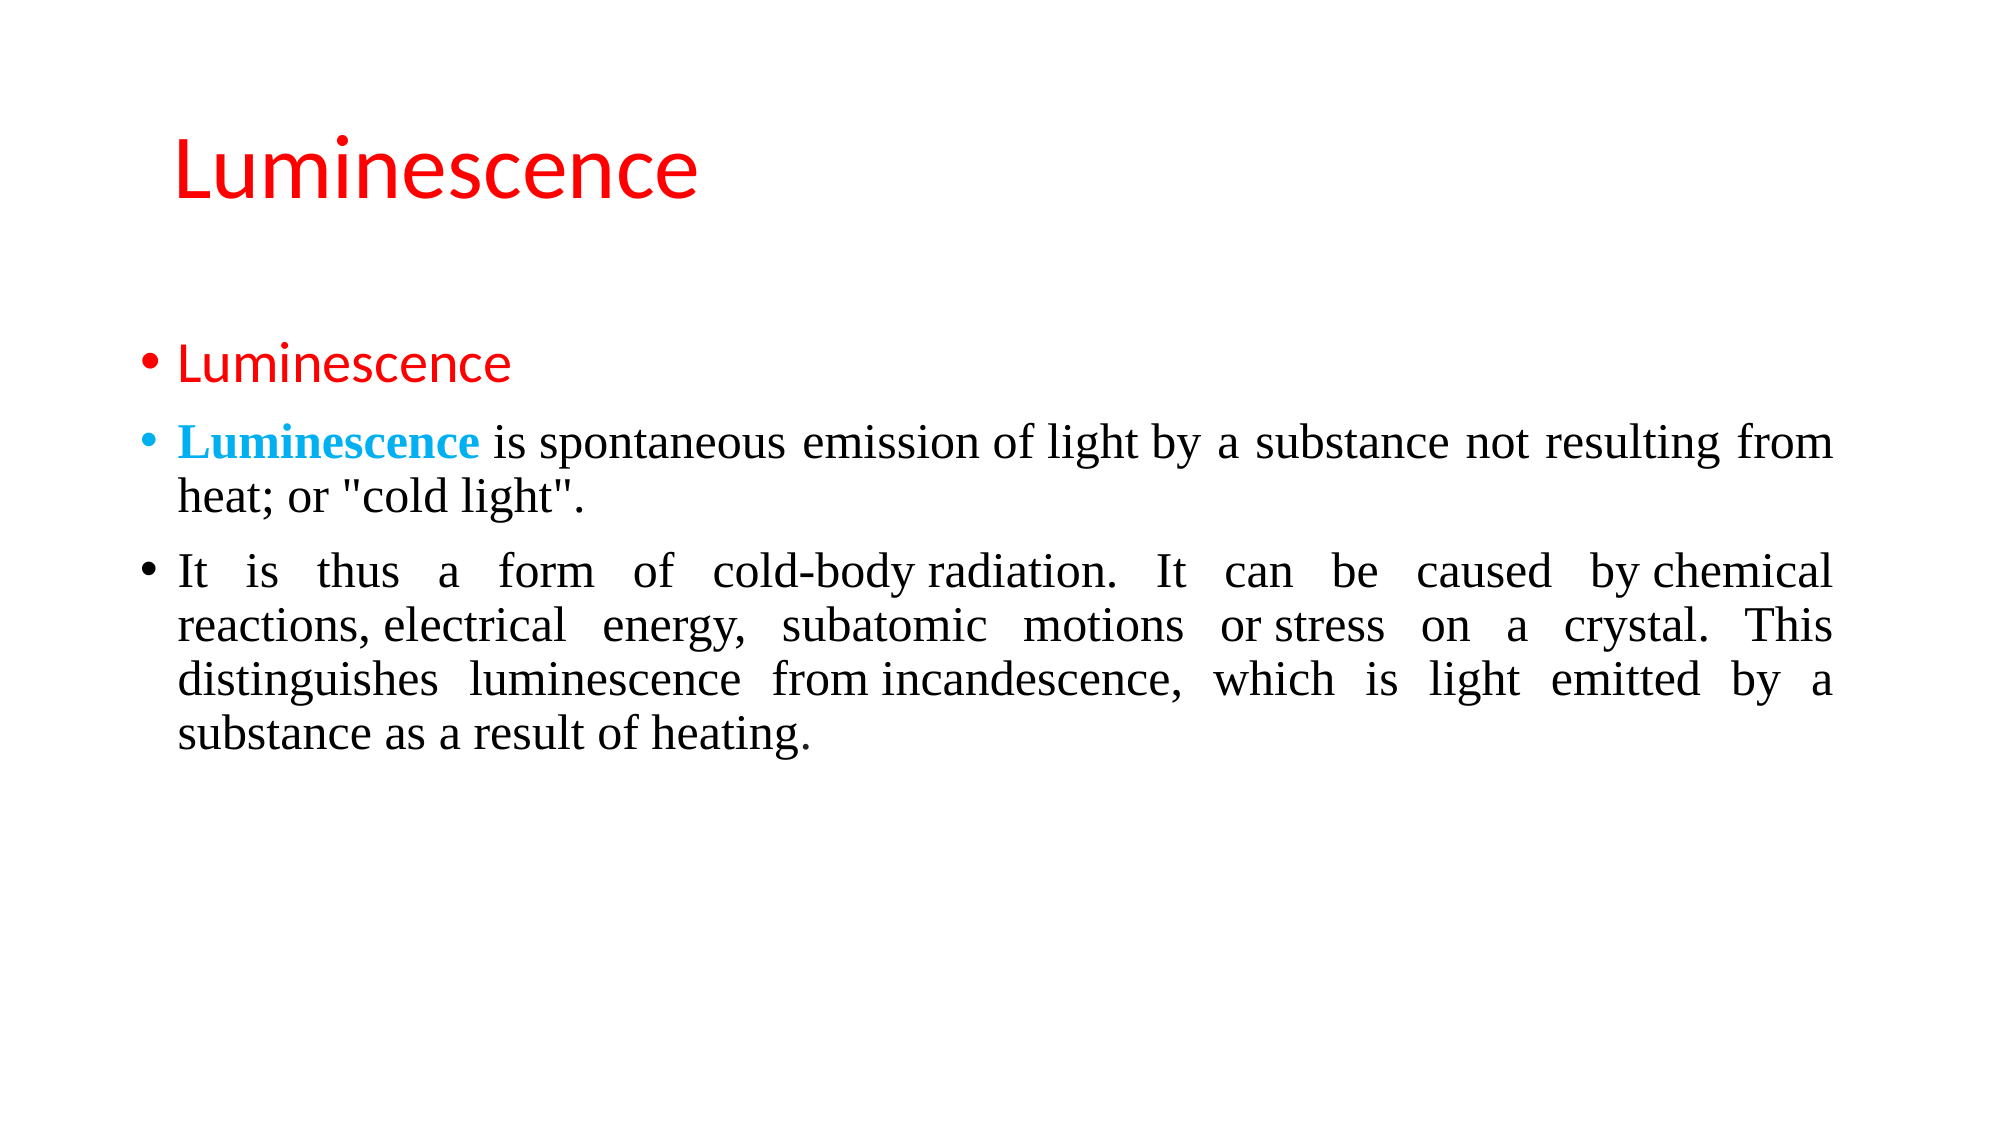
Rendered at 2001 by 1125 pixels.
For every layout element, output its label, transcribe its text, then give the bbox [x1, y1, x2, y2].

list Luminescence Luminescence is spontaneous emission of light by a substance not resulting from heat; or "cold light". It is thus a form of cold-body radiation. It can be caused by chemical reactions, electrical energy, subatomic motions or stress on a crystal. This distinguishes luminescence from incandescence, which is light emitted by a substance as a result of heating. [125, 324, 1850, 1039]
title Luminescence [137, 59, 1863, 278]
